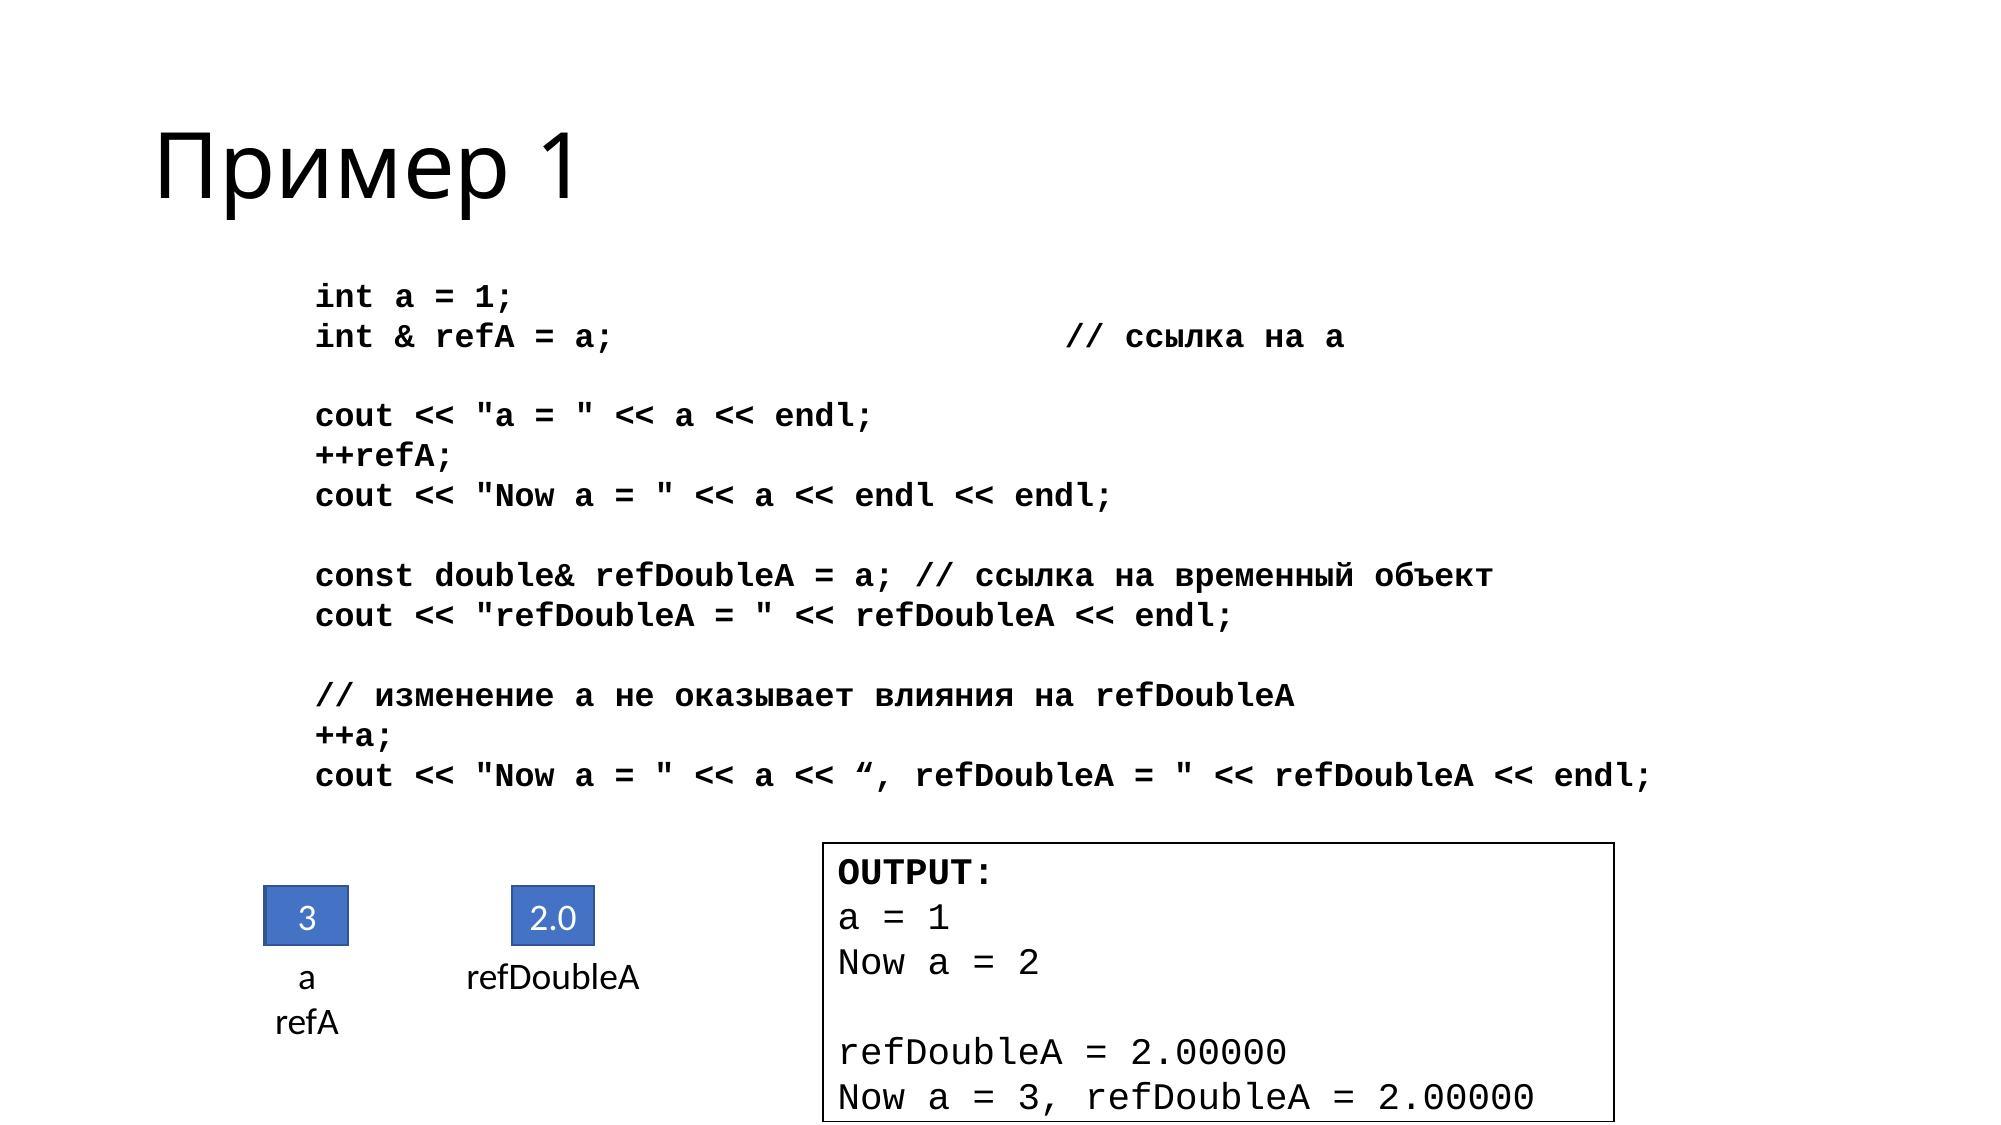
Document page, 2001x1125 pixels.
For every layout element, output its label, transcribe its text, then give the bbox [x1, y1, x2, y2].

text_box int a = 1; int & refA = a; // ссылка на a cout << "a = " << a << endl; ++refA; cout << "Now a = " << a << endl << endl; const double& refDoubleA = a; // ссылка на временный объект cout << "refDoubleA = " << refDoubleA << endl; // изменение a не оказывает влияния на refDoubleA ++a; cout << "Now a = " << a << “, refDoubleA = " << refDoubleA << endl; [300, 266, 1700, 801]
text_box OUTPUT: a = 1 Now a = 2 refDoubleA = 2.00000 Now a = 3, refDoubleA = 2.00000 [822, 842, 1615, 1122]
title Пример 1 [137, 59, 1863, 278]
text_box refDoubleA [448, 944, 658, 1005]
text_box 3 [265, 885, 349, 946]
text_box a refA [247, 944, 367, 1050]
text_box 2.0 [511, 885, 595, 944]
